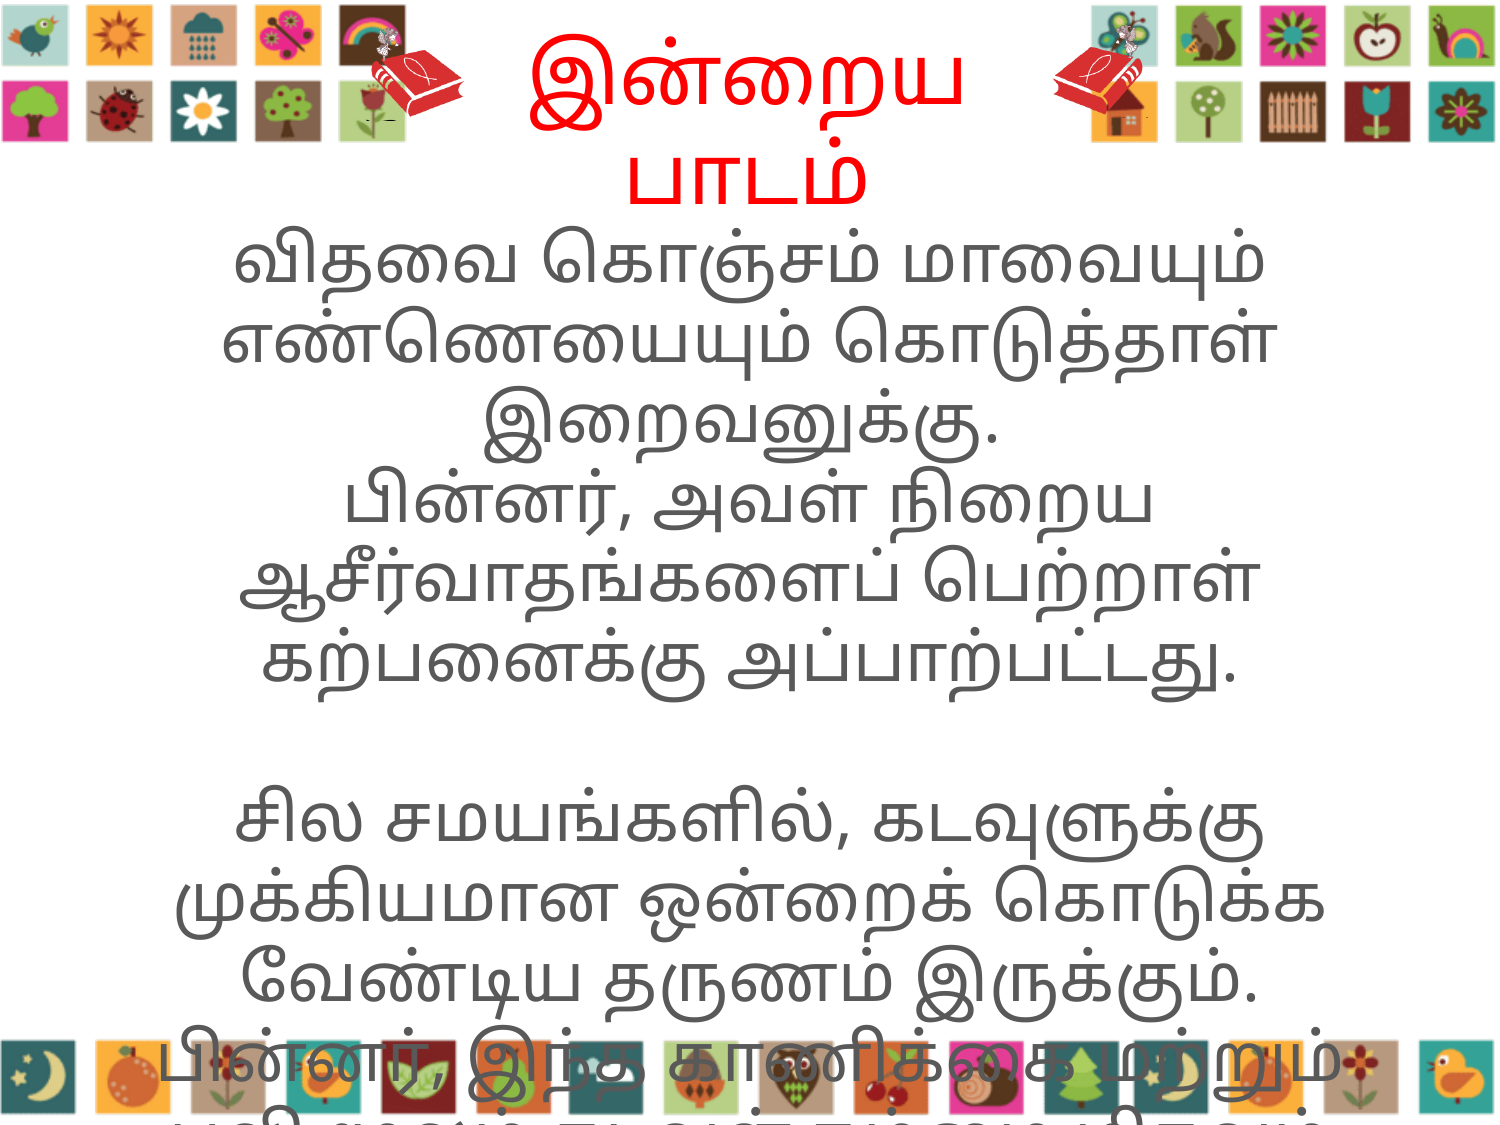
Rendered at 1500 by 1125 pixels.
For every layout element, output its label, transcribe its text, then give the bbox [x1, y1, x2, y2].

picture [1021, 3, 1500, 150]
text_box விதவை கொஞ்சம் மாவையும் எண்ணெயையும் கொடுத்தாள் இறைவனுக்கு. பின்னர், அவள் நிறைய ஆசீர்வாதங்களைப் பெற்றாள் கற்பனைக்கு அப்பாற்பட்டது. சில சமயங்களில், கடவுளுக்கு முக்கியமான ஒன்றைக் கொடுக்க வேண்டிய தருணம் இருக்கும். பின்னர், இந்த காணிக்கை மற்றும் பலி மூலம் கடவுள் நம்மை மிகவும் ஆசீர்வதிக்கிறார். [76, 208, 1424, 1027]
picture [0, 3, 496, 150]
text_box இன்றைய பாடம் [414, 13, 1080, 208]
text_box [0, 1028, 1500, 1118]
